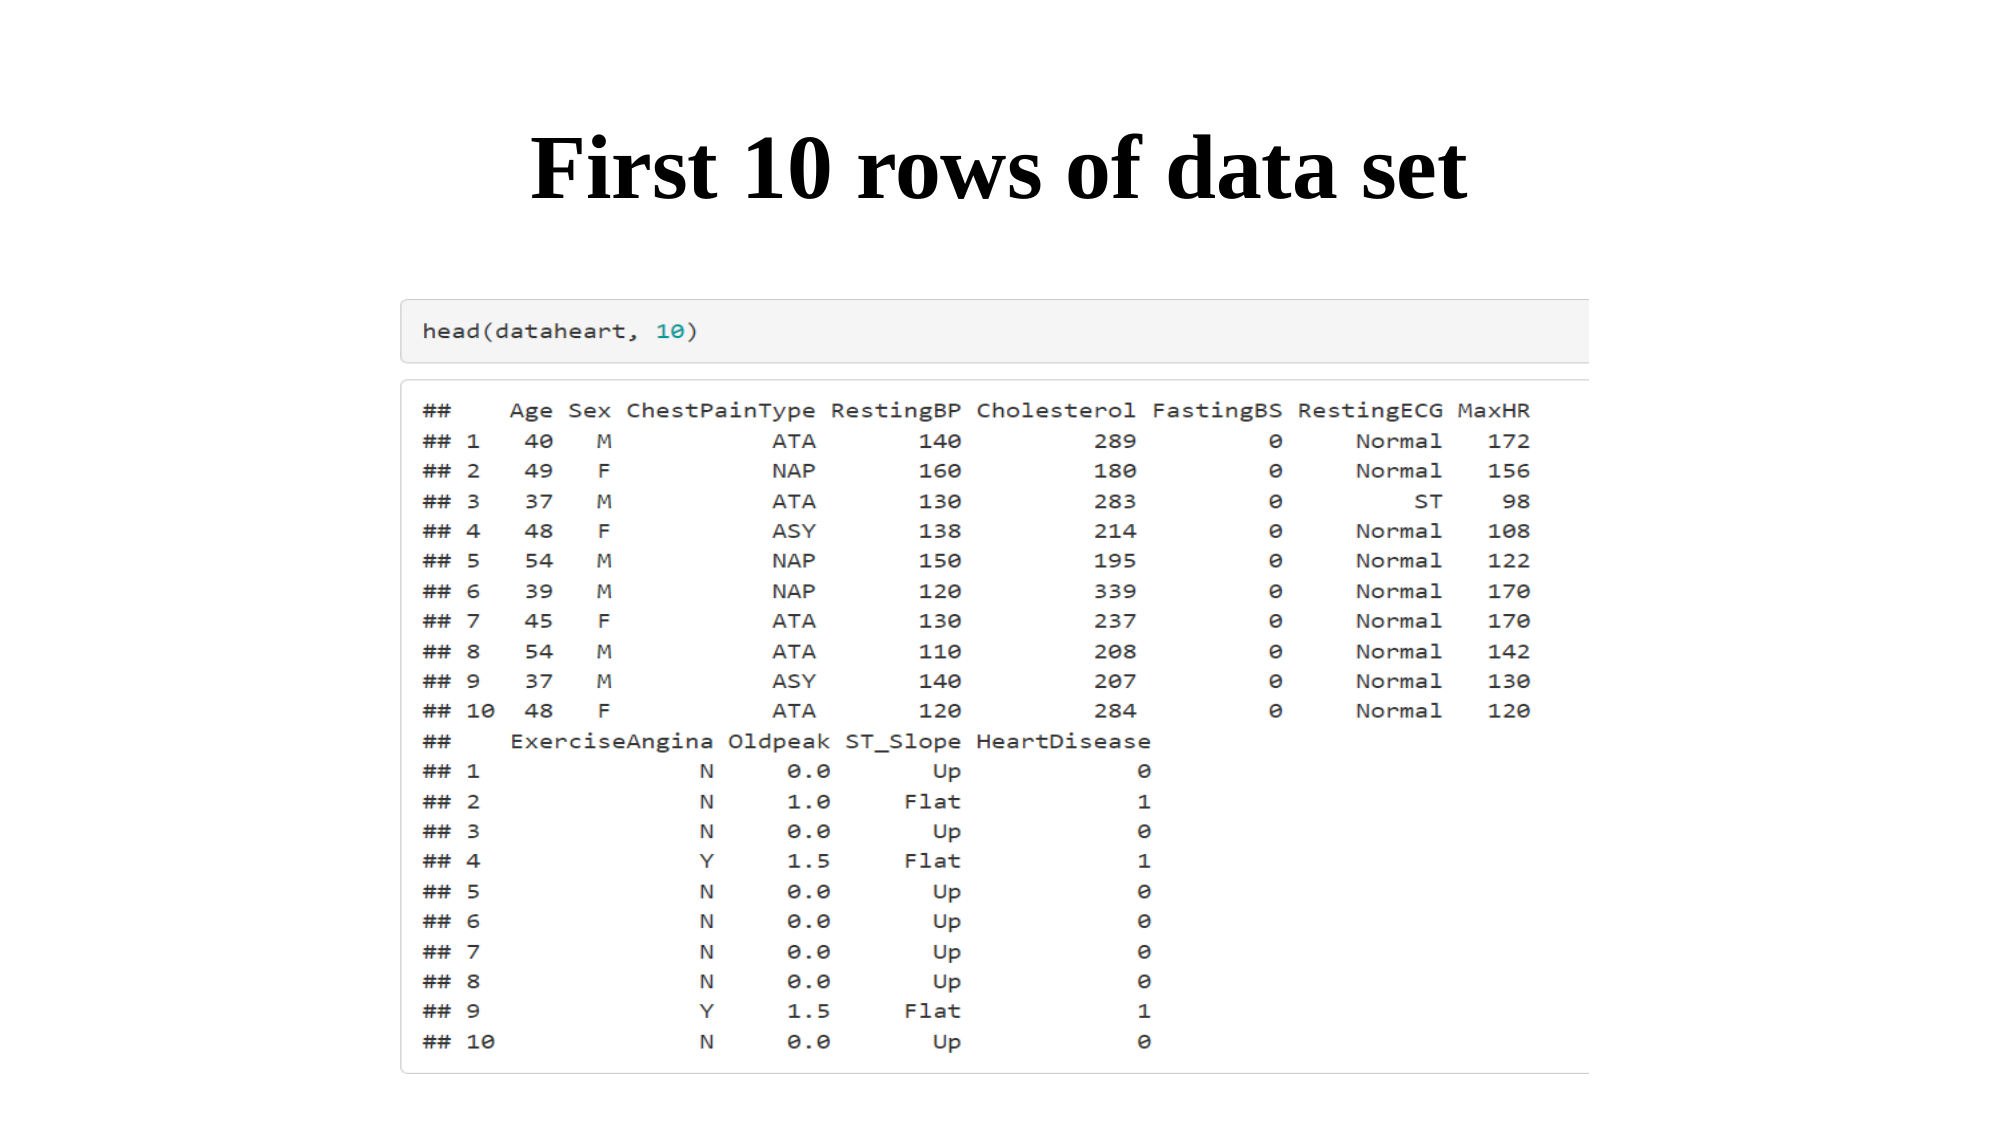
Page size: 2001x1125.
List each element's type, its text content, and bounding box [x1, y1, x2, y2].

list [395, 299, 1589, 1075]
title First 10 rows of data set [137, 59, 1863, 278]
